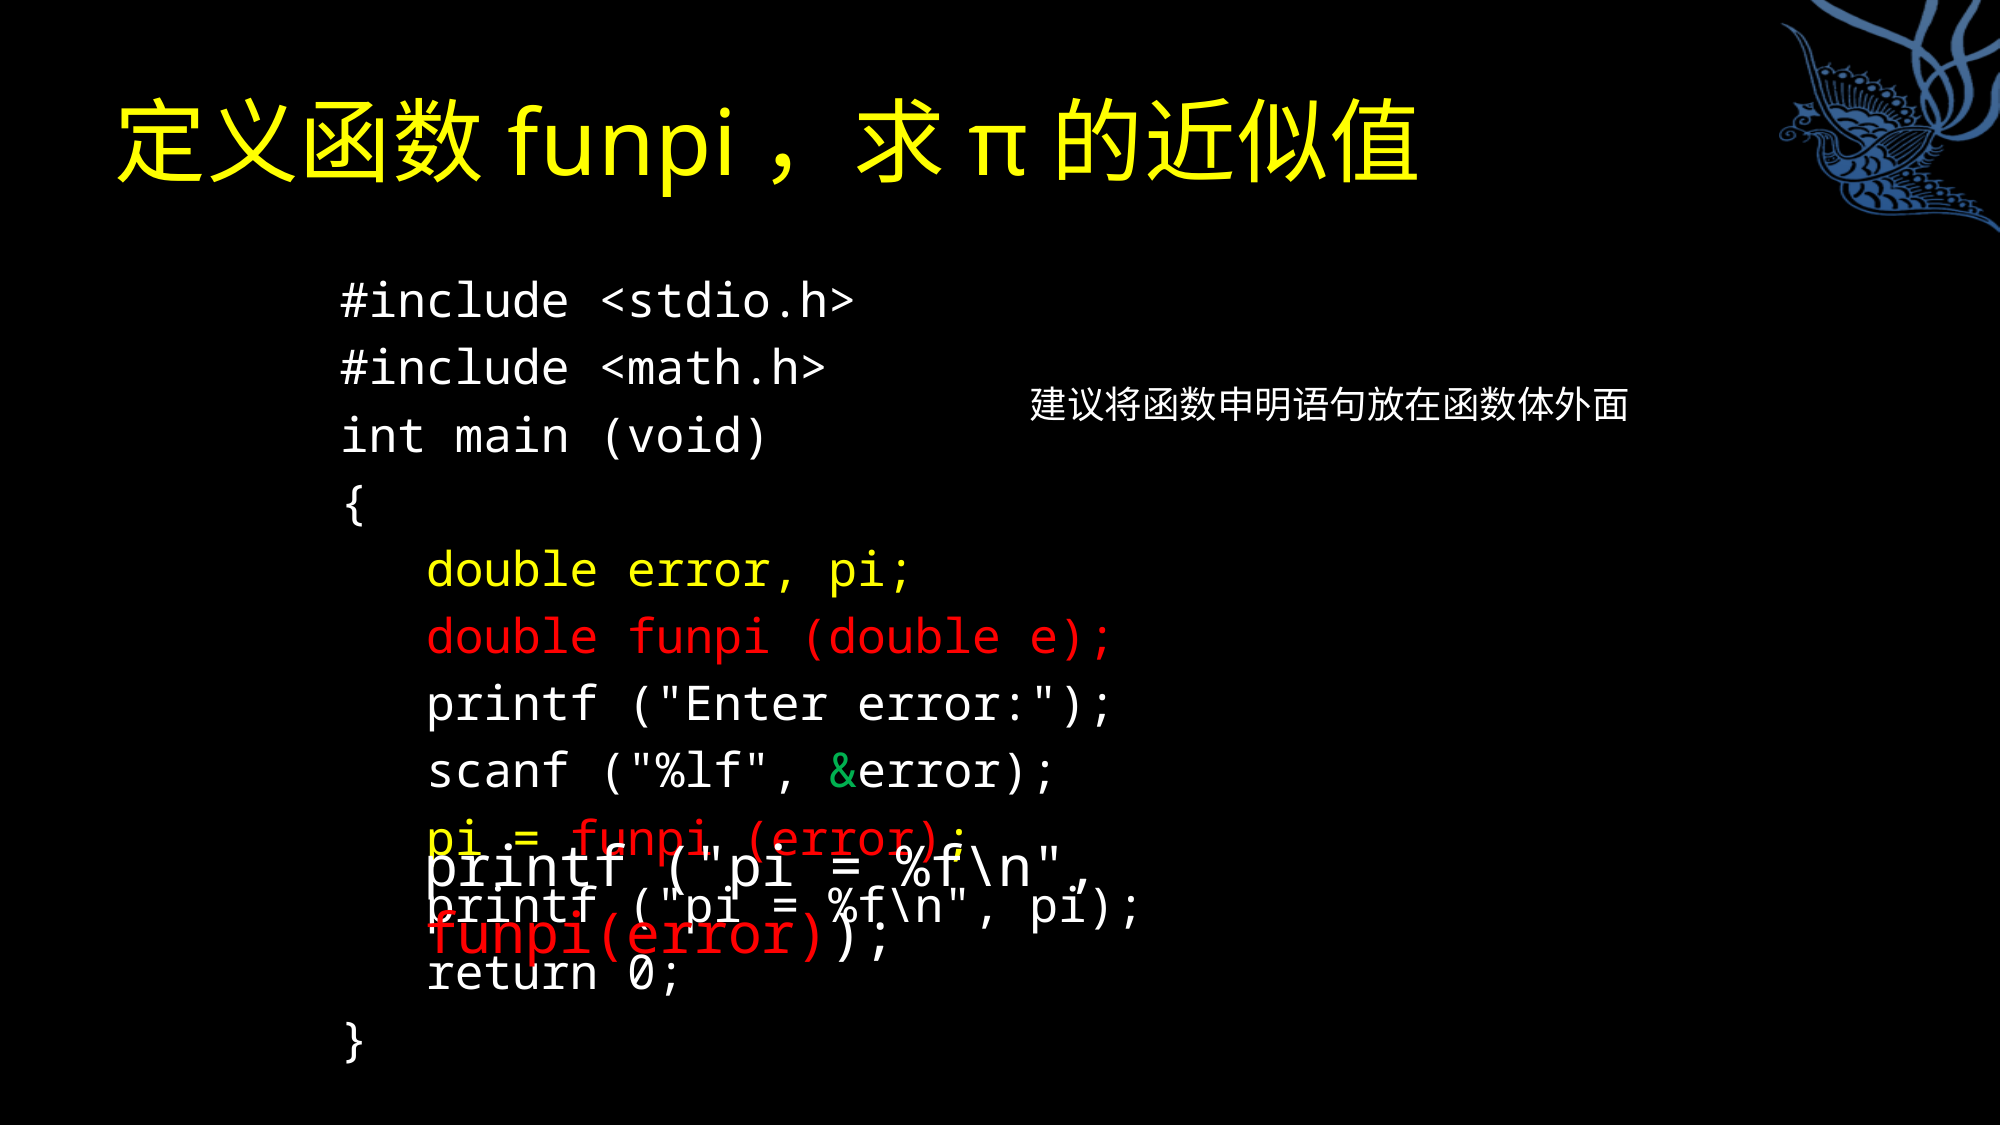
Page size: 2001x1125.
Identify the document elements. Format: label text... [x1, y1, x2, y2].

text_box printf ("pi = %f\n", funpi(error)); [409, 822, 1496, 972]
list #include <stdio.h> #include <math.h> int main (void) { double error, pi; double funpi (double e); printf ("Enter error:"); scanf ("%lf", &error); pi = funpi (error); printf ("pi = %f\n", pi); return 0; } [324, 262, 1675, 1083]
title 定义函数funpi，求π的近似值 [99, 45, 1801, 233]
text_box 建议将函数申明语句放在函数体外面 [1014, 373, 1645, 434]
